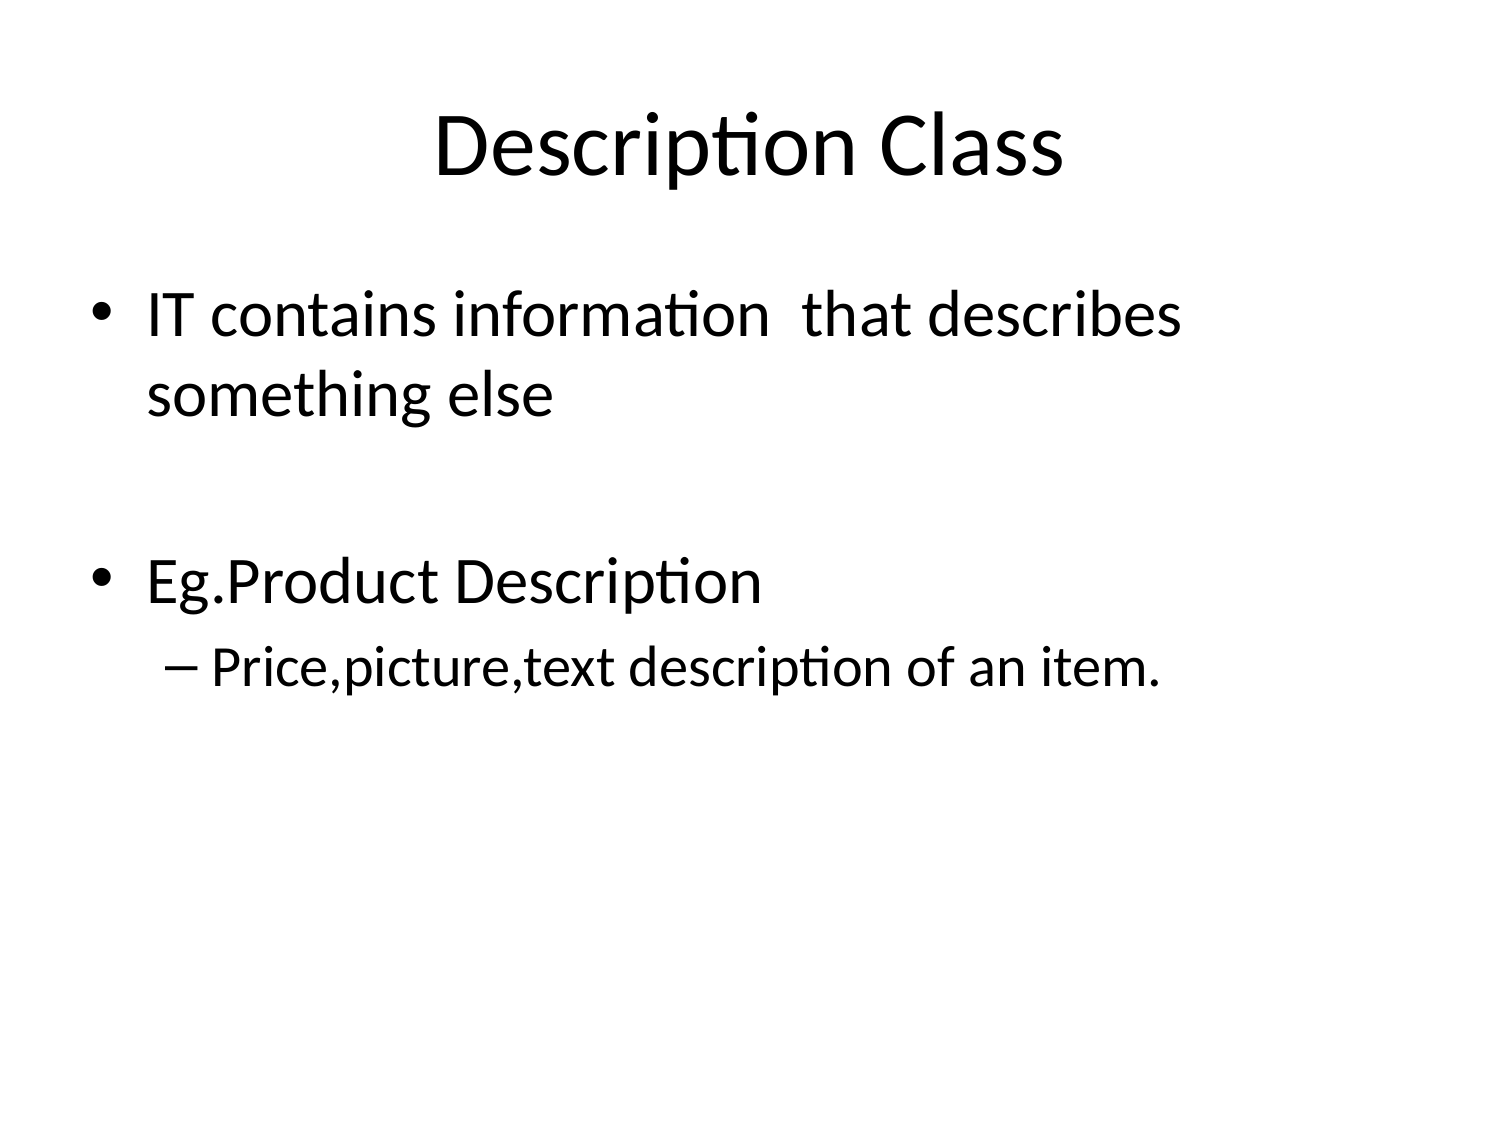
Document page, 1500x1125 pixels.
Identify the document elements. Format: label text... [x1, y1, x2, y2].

list IT contains information that describes something else Eg.Product Description Price,picture,text description of an item. [75, 262, 1425, 1005]
title Description Class [75, 45, 1425, 233]
